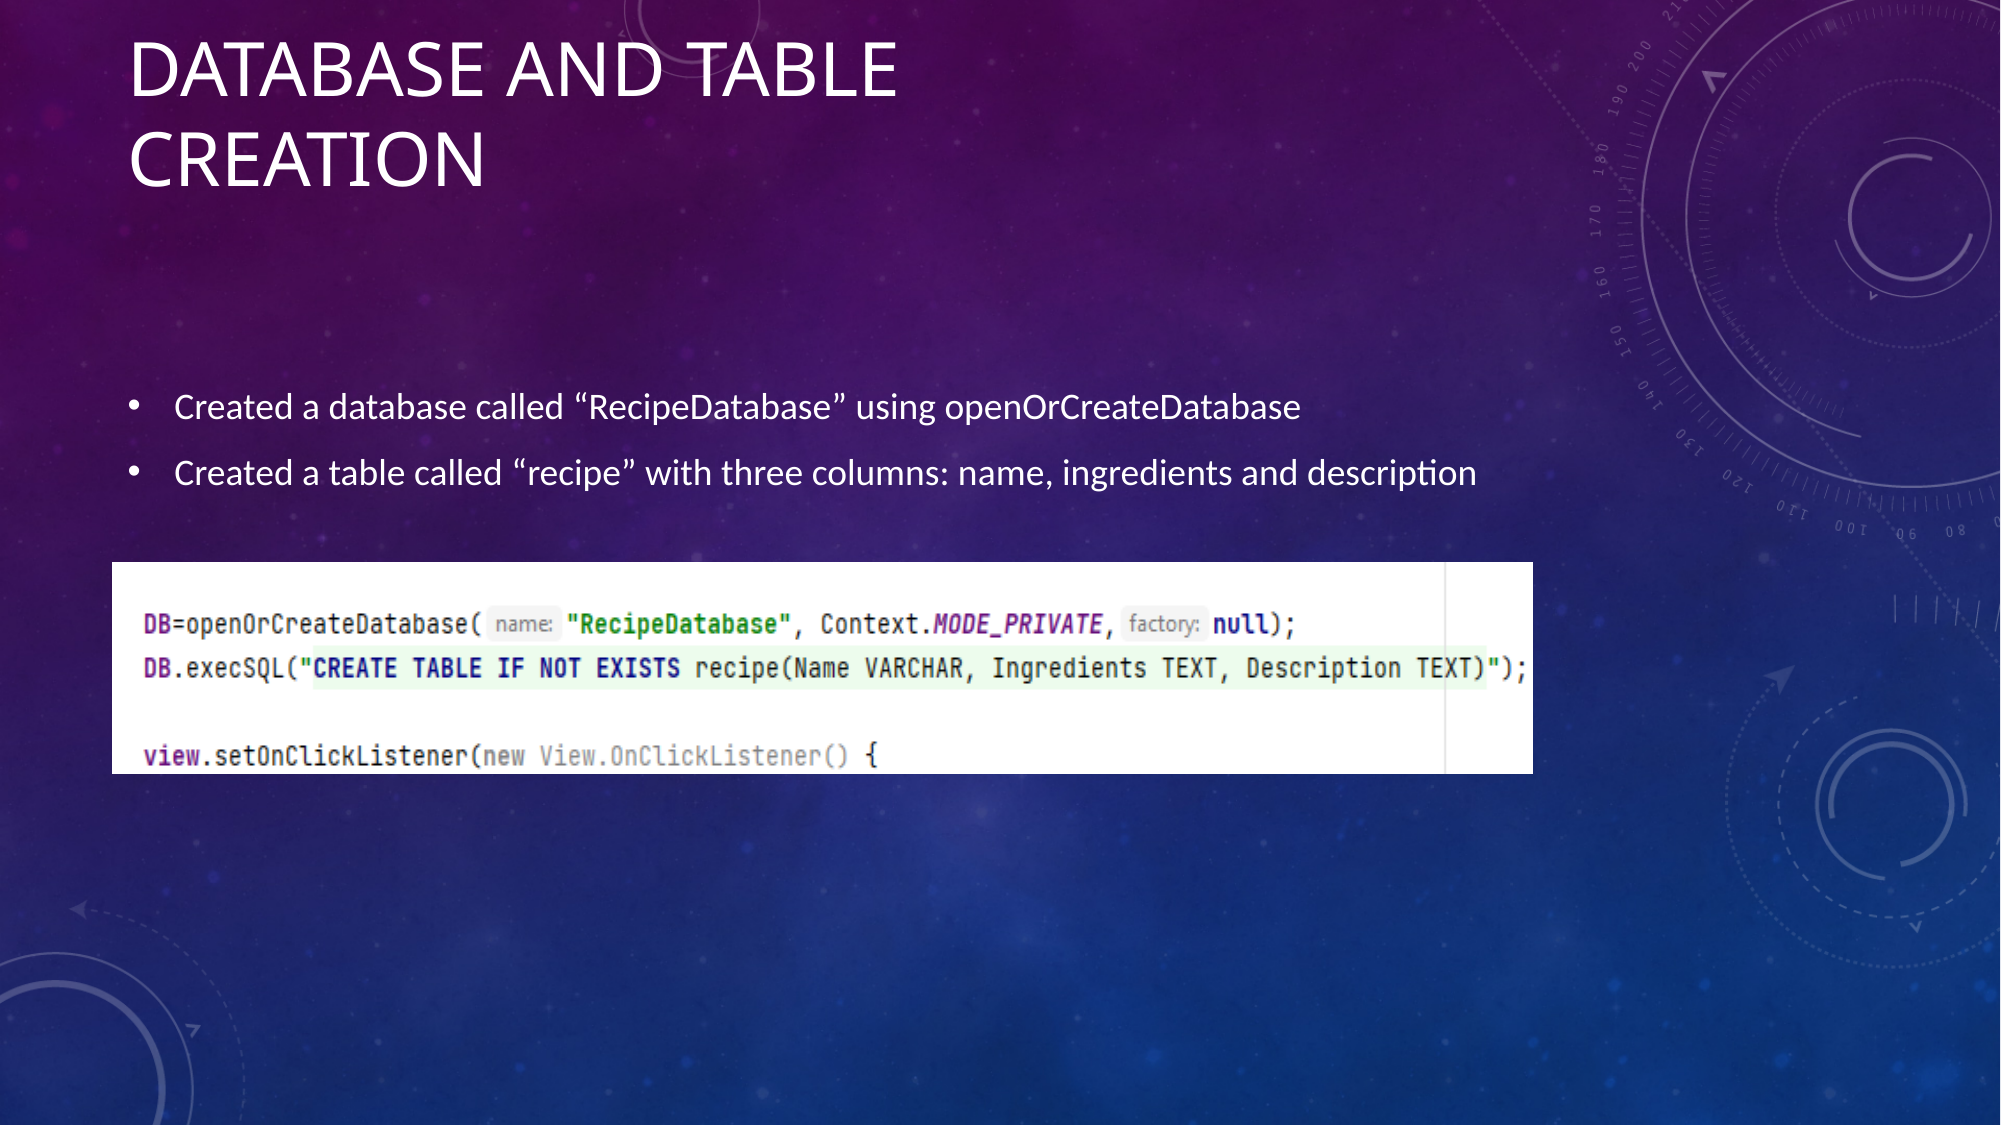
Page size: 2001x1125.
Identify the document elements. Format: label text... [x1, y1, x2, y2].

list Created a database called “RecipeDatabase” using openOrCreateDatabase Created a table called “recipe” with three columns: name, ingredients and description [112, 351, 1533, 524]
picture [0, 0, 2001, 1125]
title Database and table creation [112, 48, 1181, 175]
